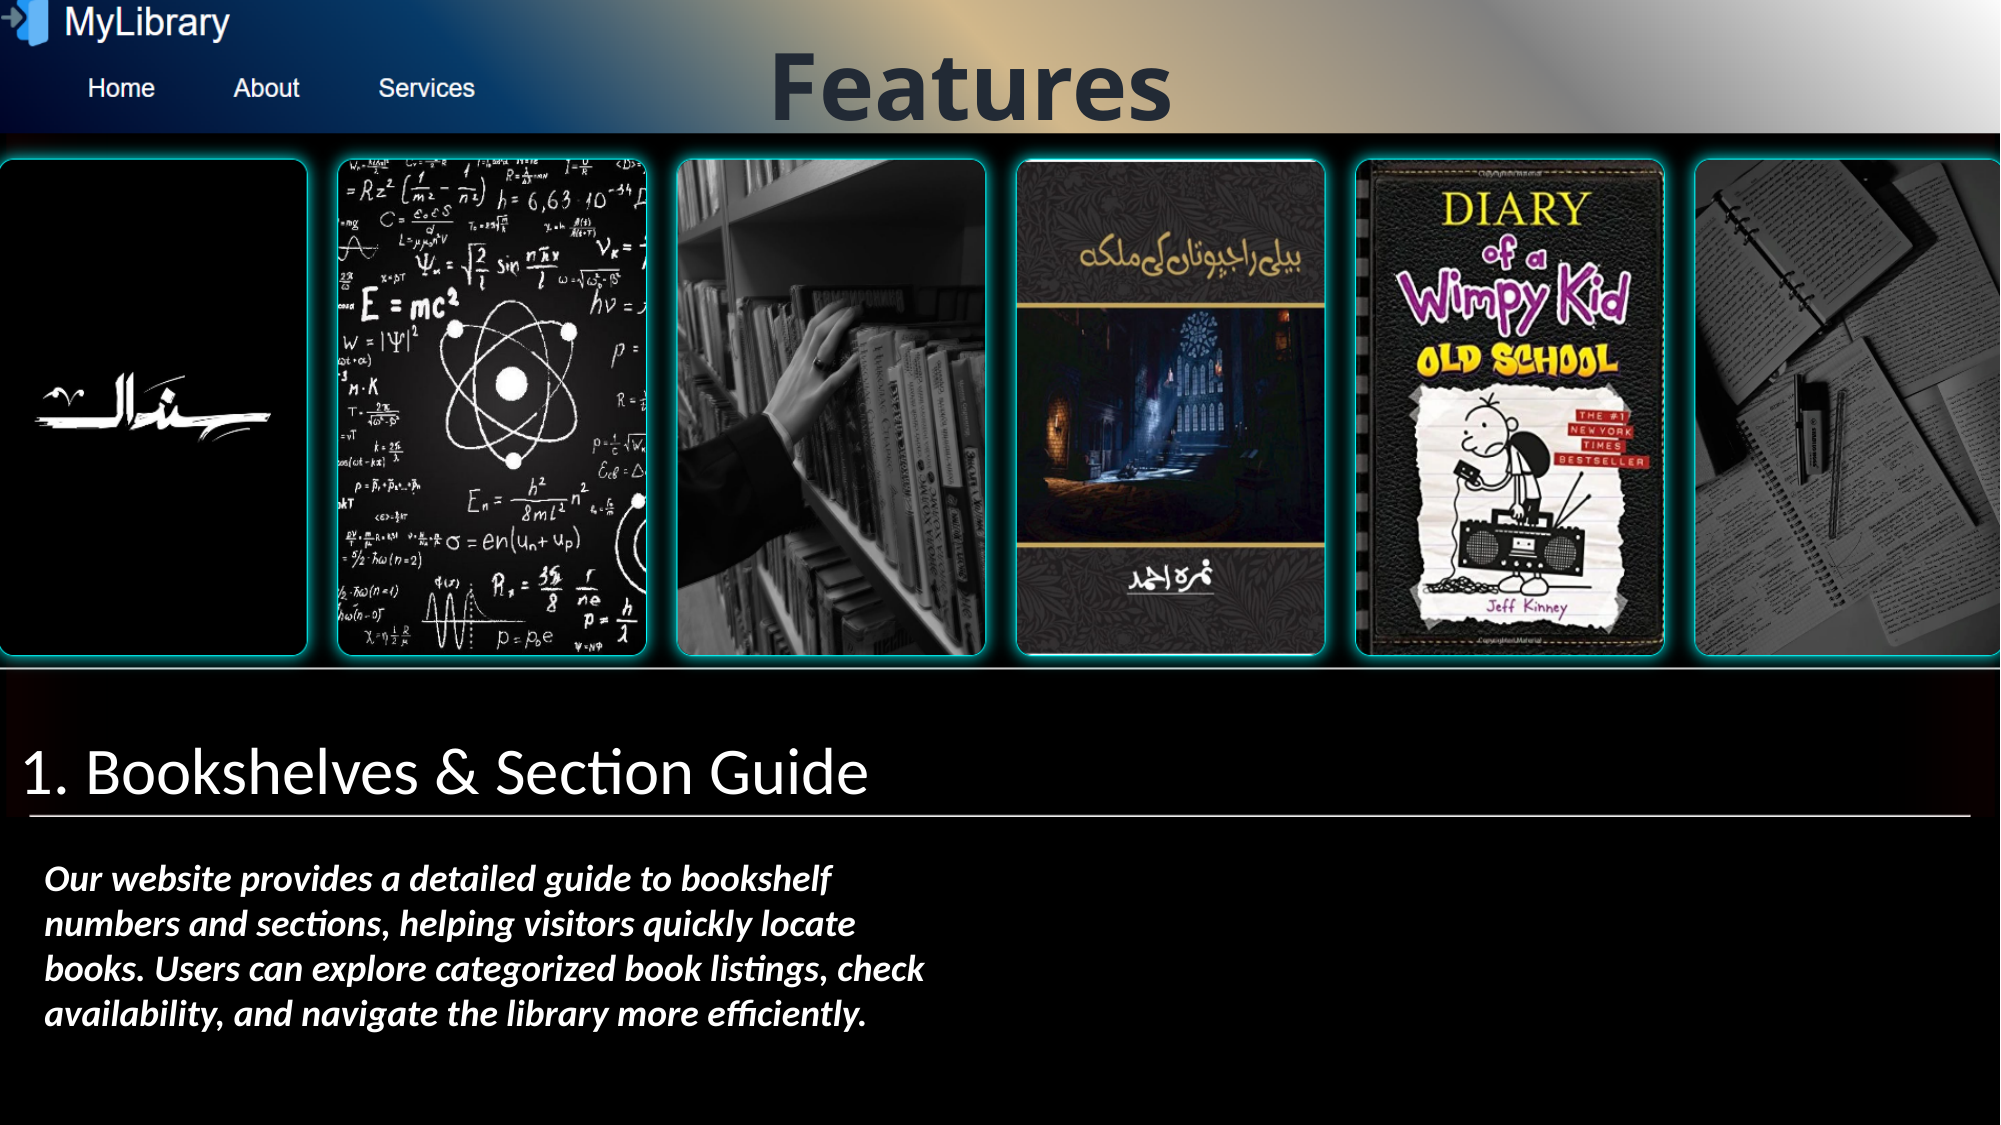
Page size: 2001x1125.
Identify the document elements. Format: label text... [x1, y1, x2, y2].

text_box [0, 817, 938, 1067]
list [0, 0, 2000, 817]
text_box Our website provides a detailed guide to bookshelf numbers and sections, helping visitors quickly locate books. Users can explore categorized book listings, check availability, and navigate the library more efficiently. [29, 846, 974, 1042]
